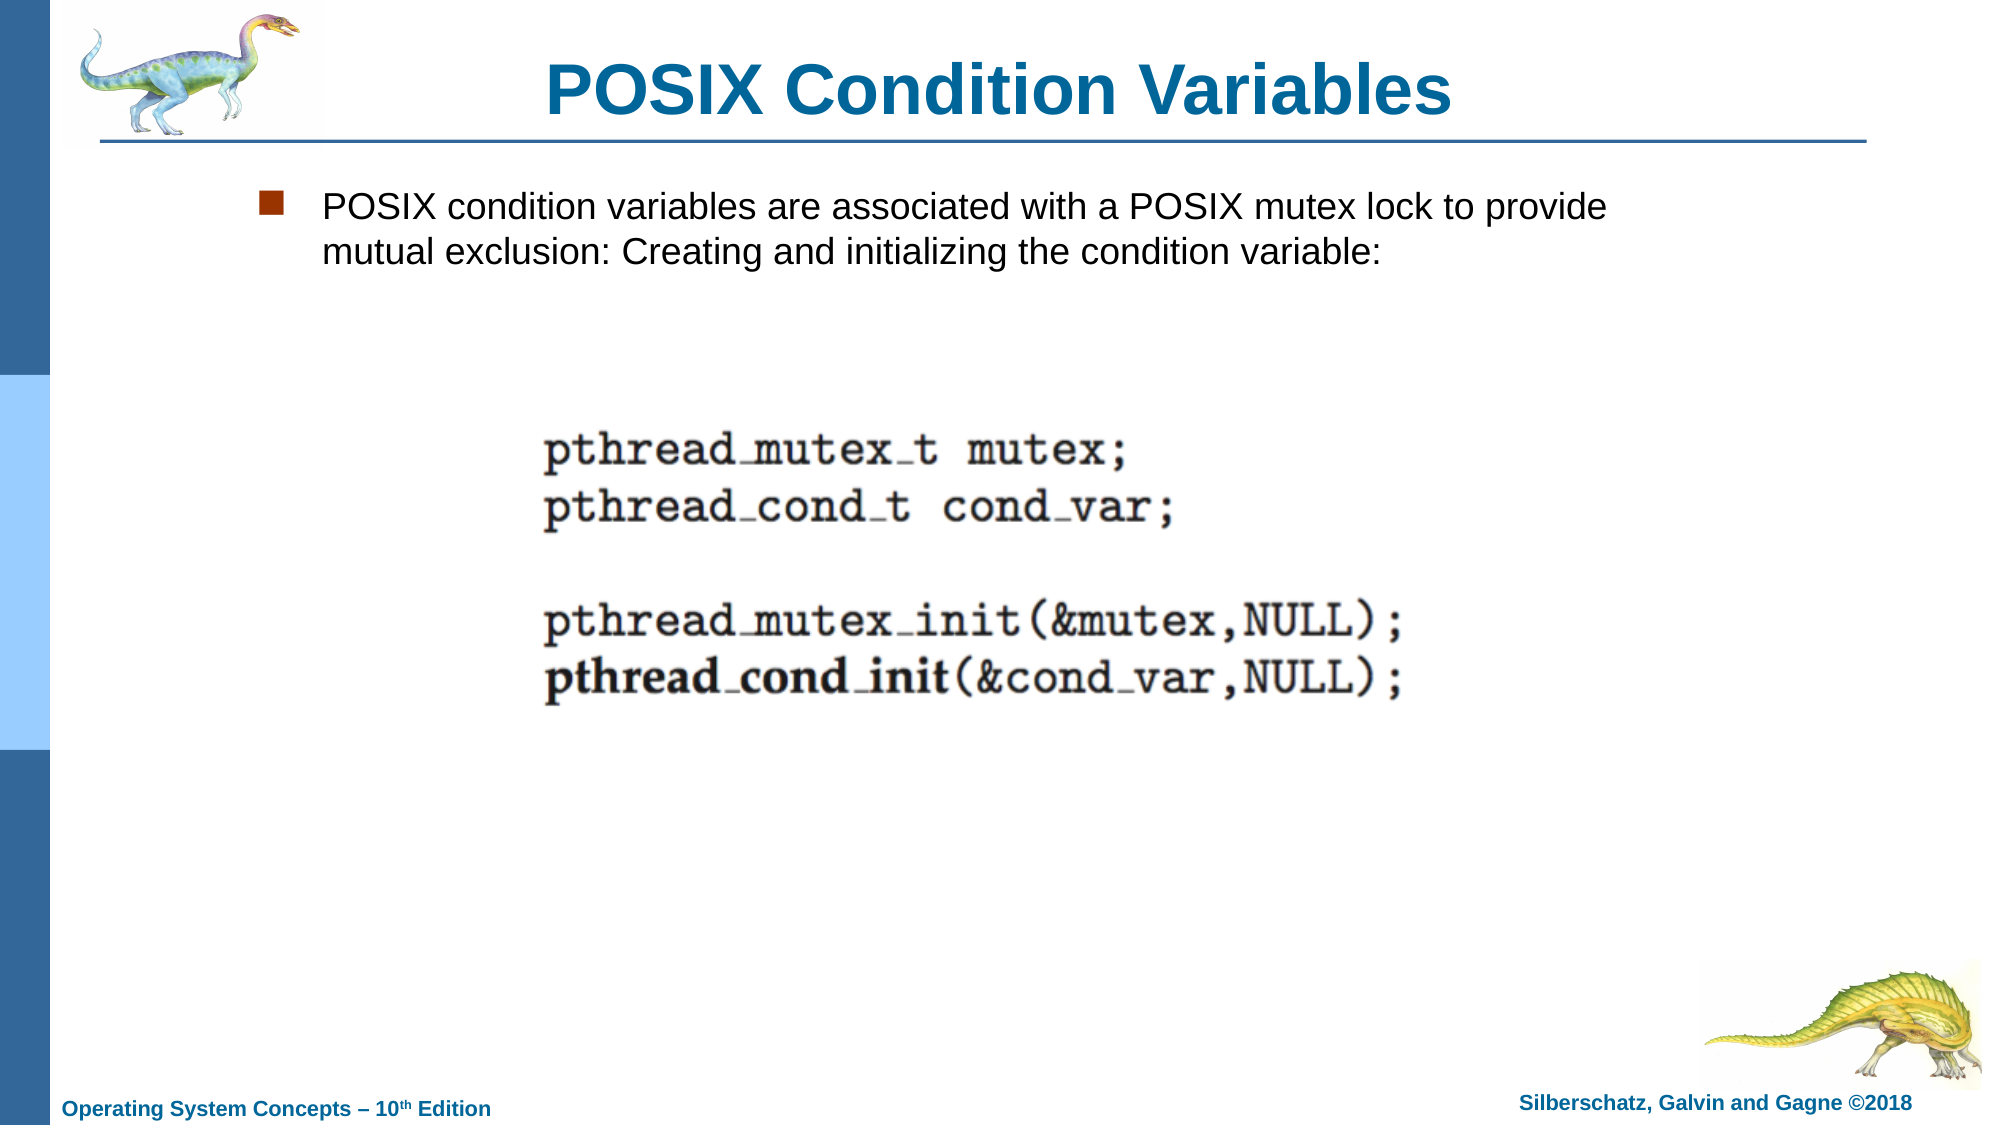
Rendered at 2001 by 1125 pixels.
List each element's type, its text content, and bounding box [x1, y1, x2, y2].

picture [1700, 959, 1982, 1090]
picture [506, 395, 1494, 760]
list POSIX condition variables are associated with a POSIX mutex lock to provide mutual exclusion: Creating and initializing the condition variable: [240, 171, 1698, 351]
title POSIX Condition Variables [99, 45, 1900, 141]
picture [62, 0, 324, 149]
